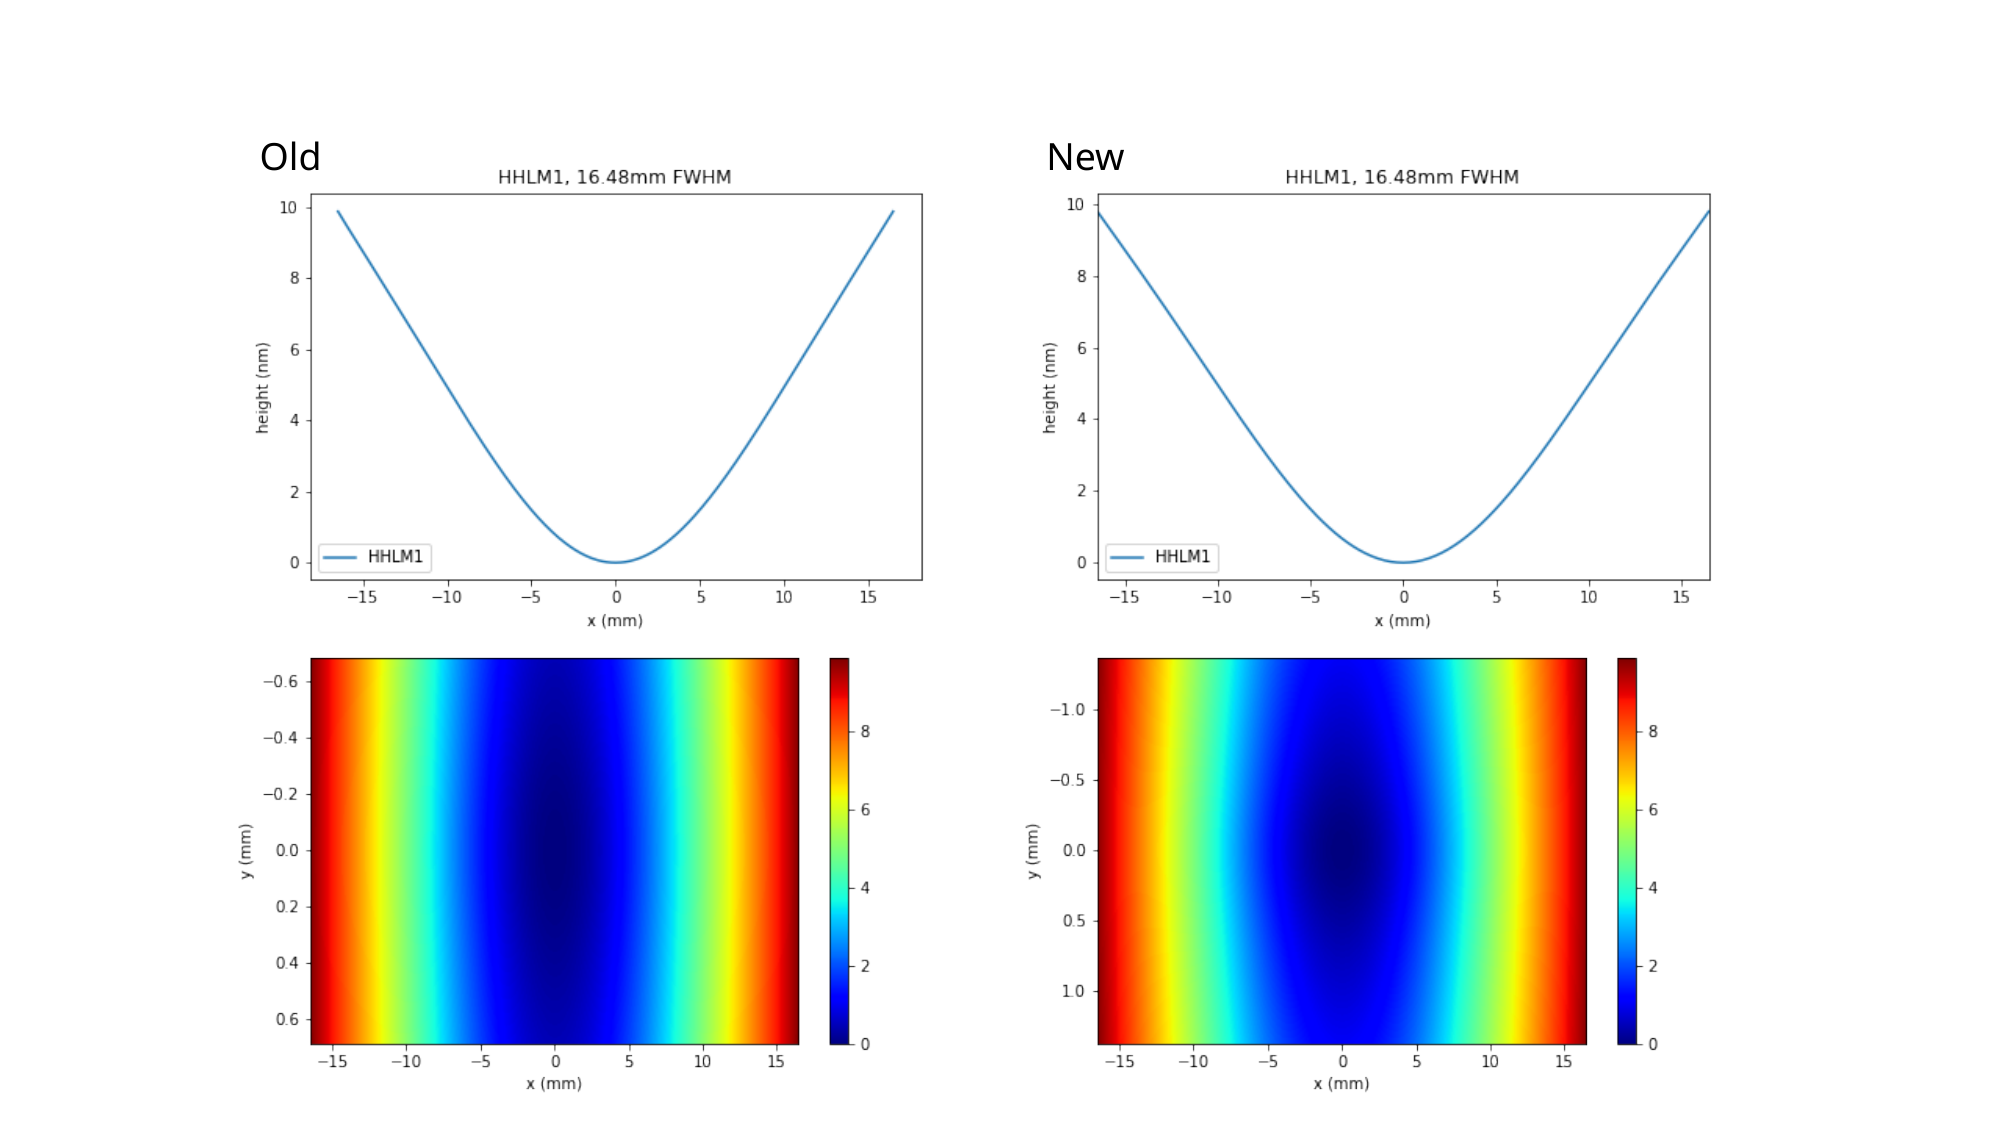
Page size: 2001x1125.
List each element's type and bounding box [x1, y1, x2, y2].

picture [212, 59, 1788, 1125]
